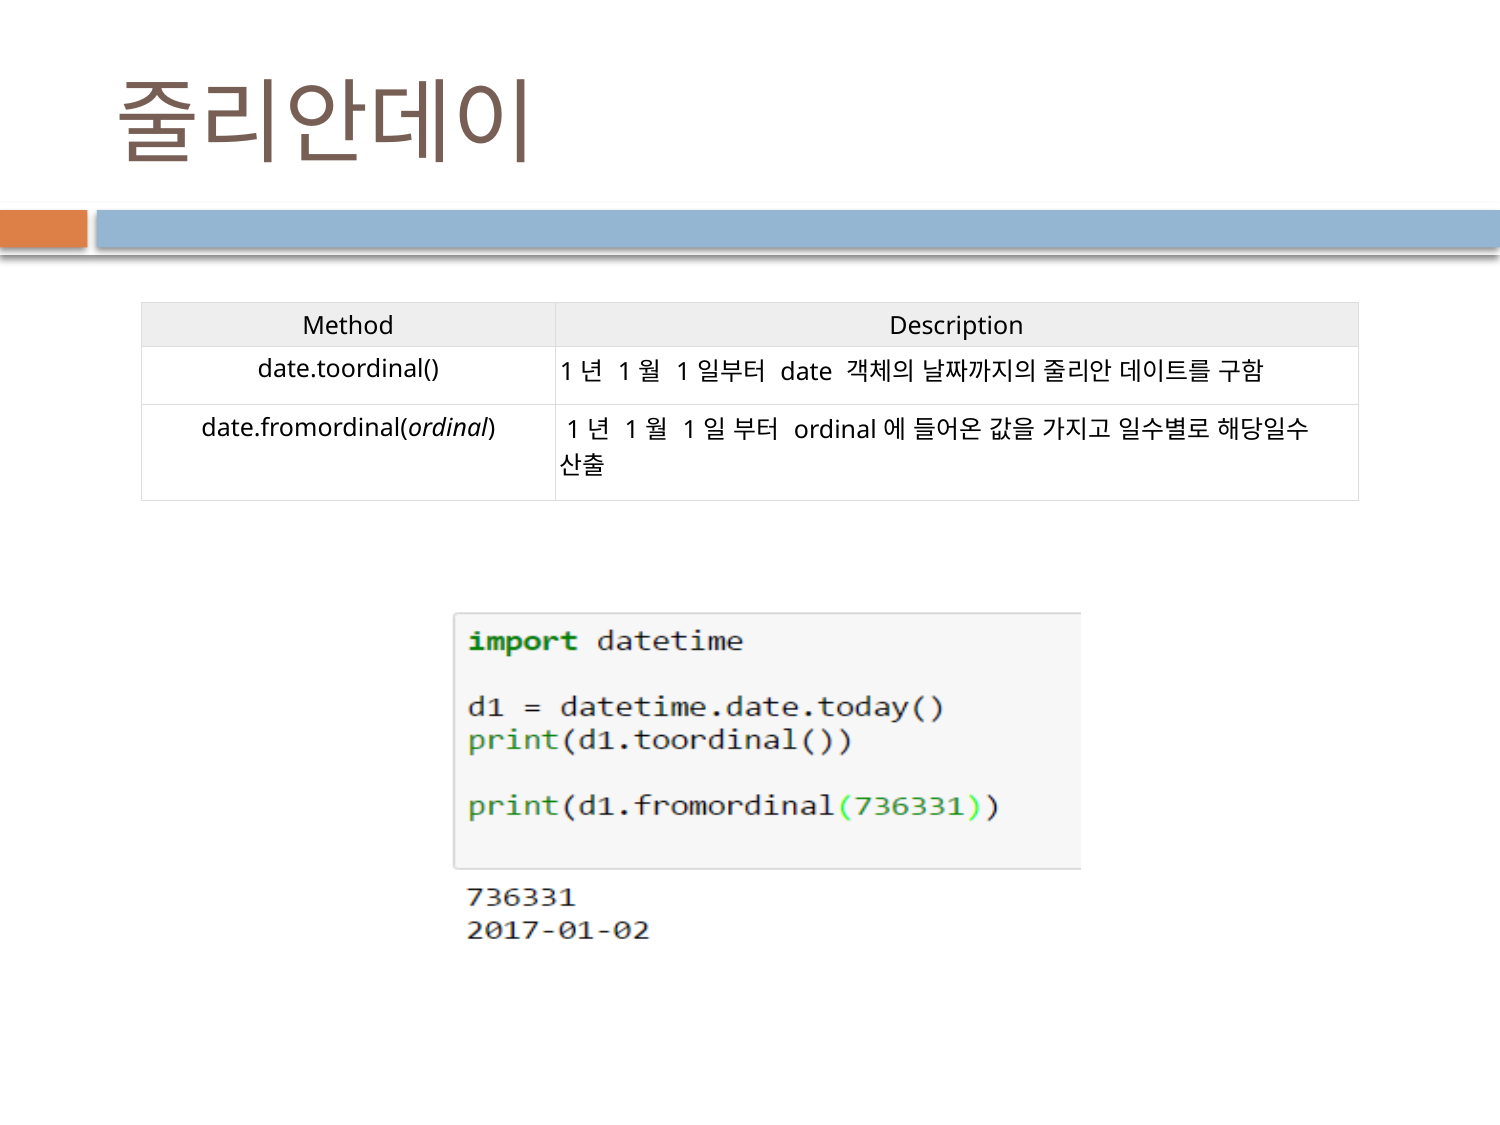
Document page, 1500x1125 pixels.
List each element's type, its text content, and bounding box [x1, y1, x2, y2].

table_header Description [556, 303, 1358, 346]
table_cell 1년 1월 1일 부터 ordinal에 들어온 값을 가지고 일수별로 해당일수 산출 [556, 405, 1358, 500]
table_cell 1년 1월 1일부터 date 객체의 날짜까지의 줄리안 데이트를 구함 [556, 347, 1358, 404]
title 줄리안데이 [100, 37, 1438, 200]
list [75, 267, 1425, 386]
table_cell date.fromordinal(ordinal) [142, 405, 555, 500]
table_header Method [142, 303, 555, 346]
picture [442, 597, 1081, 961]
table_cell date.toordinal() [142, 347, 555, 404]
